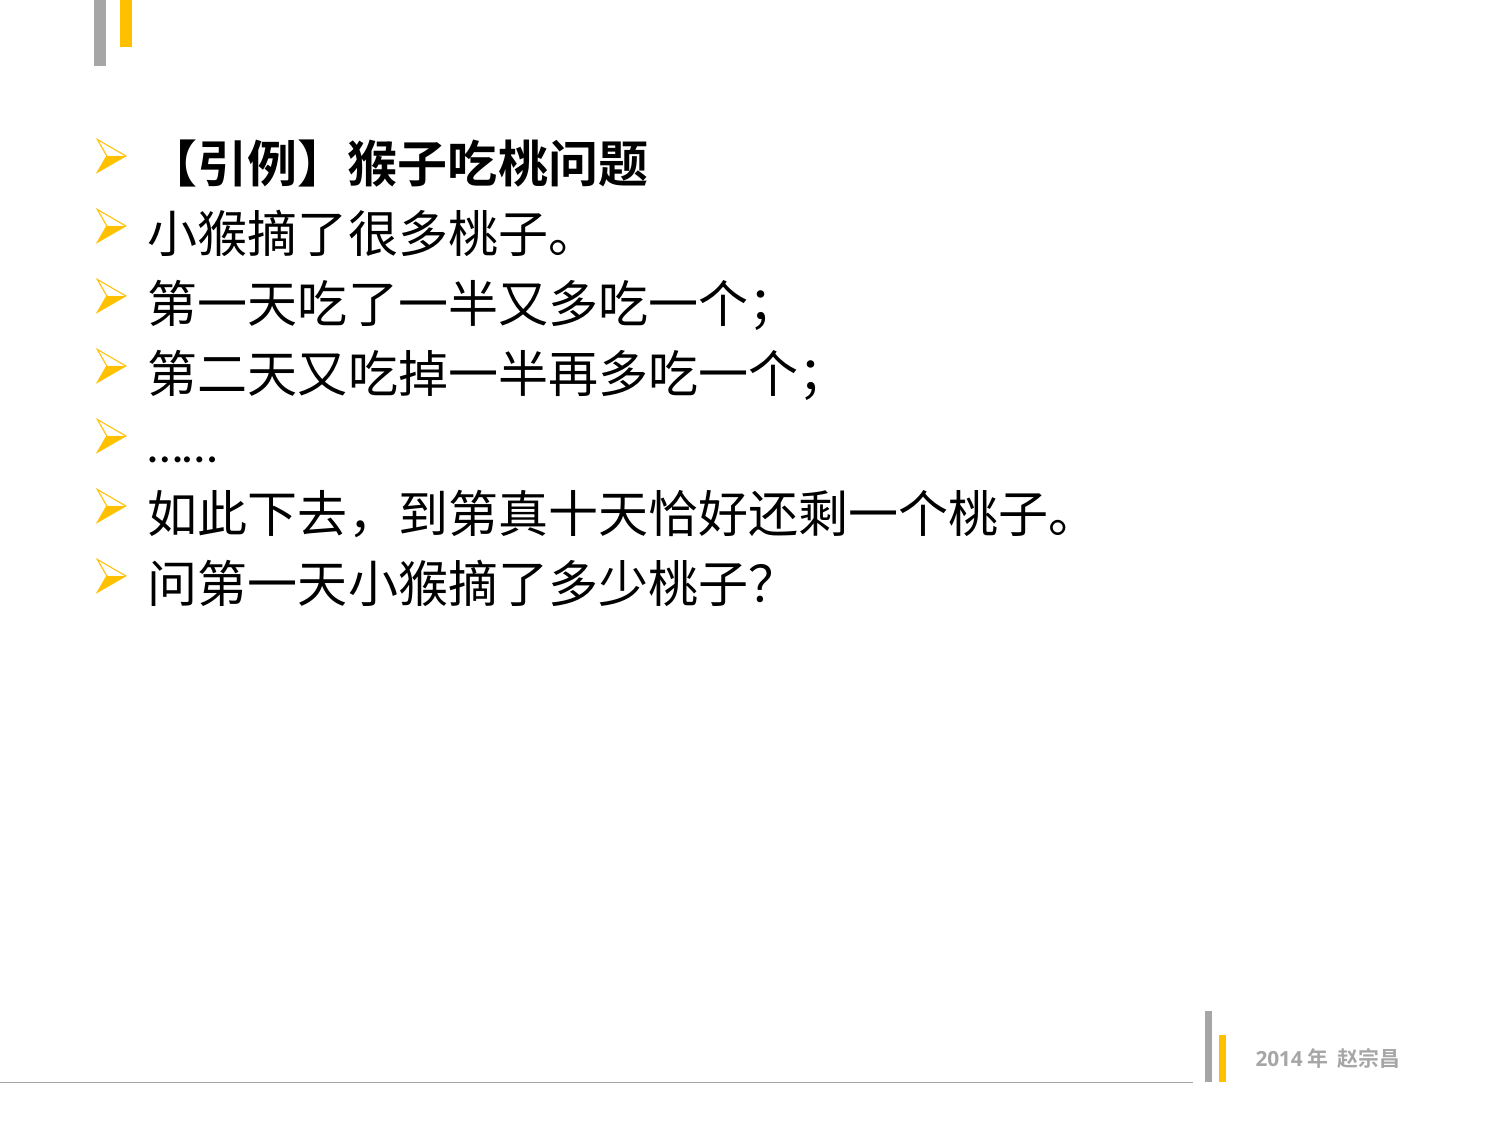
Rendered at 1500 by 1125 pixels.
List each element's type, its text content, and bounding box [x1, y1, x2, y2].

list 【引例】猴子吃桃问题 小猴摘了很多桃子。 第一天吃了一半又多吃一个； 第二天又吃掉一半再多吃一个； …… 如此下去，到第真十天恰好还剩一个桃子。 问第一天小猴摘了多少桃子？ [76, 125, 1427, 835]
